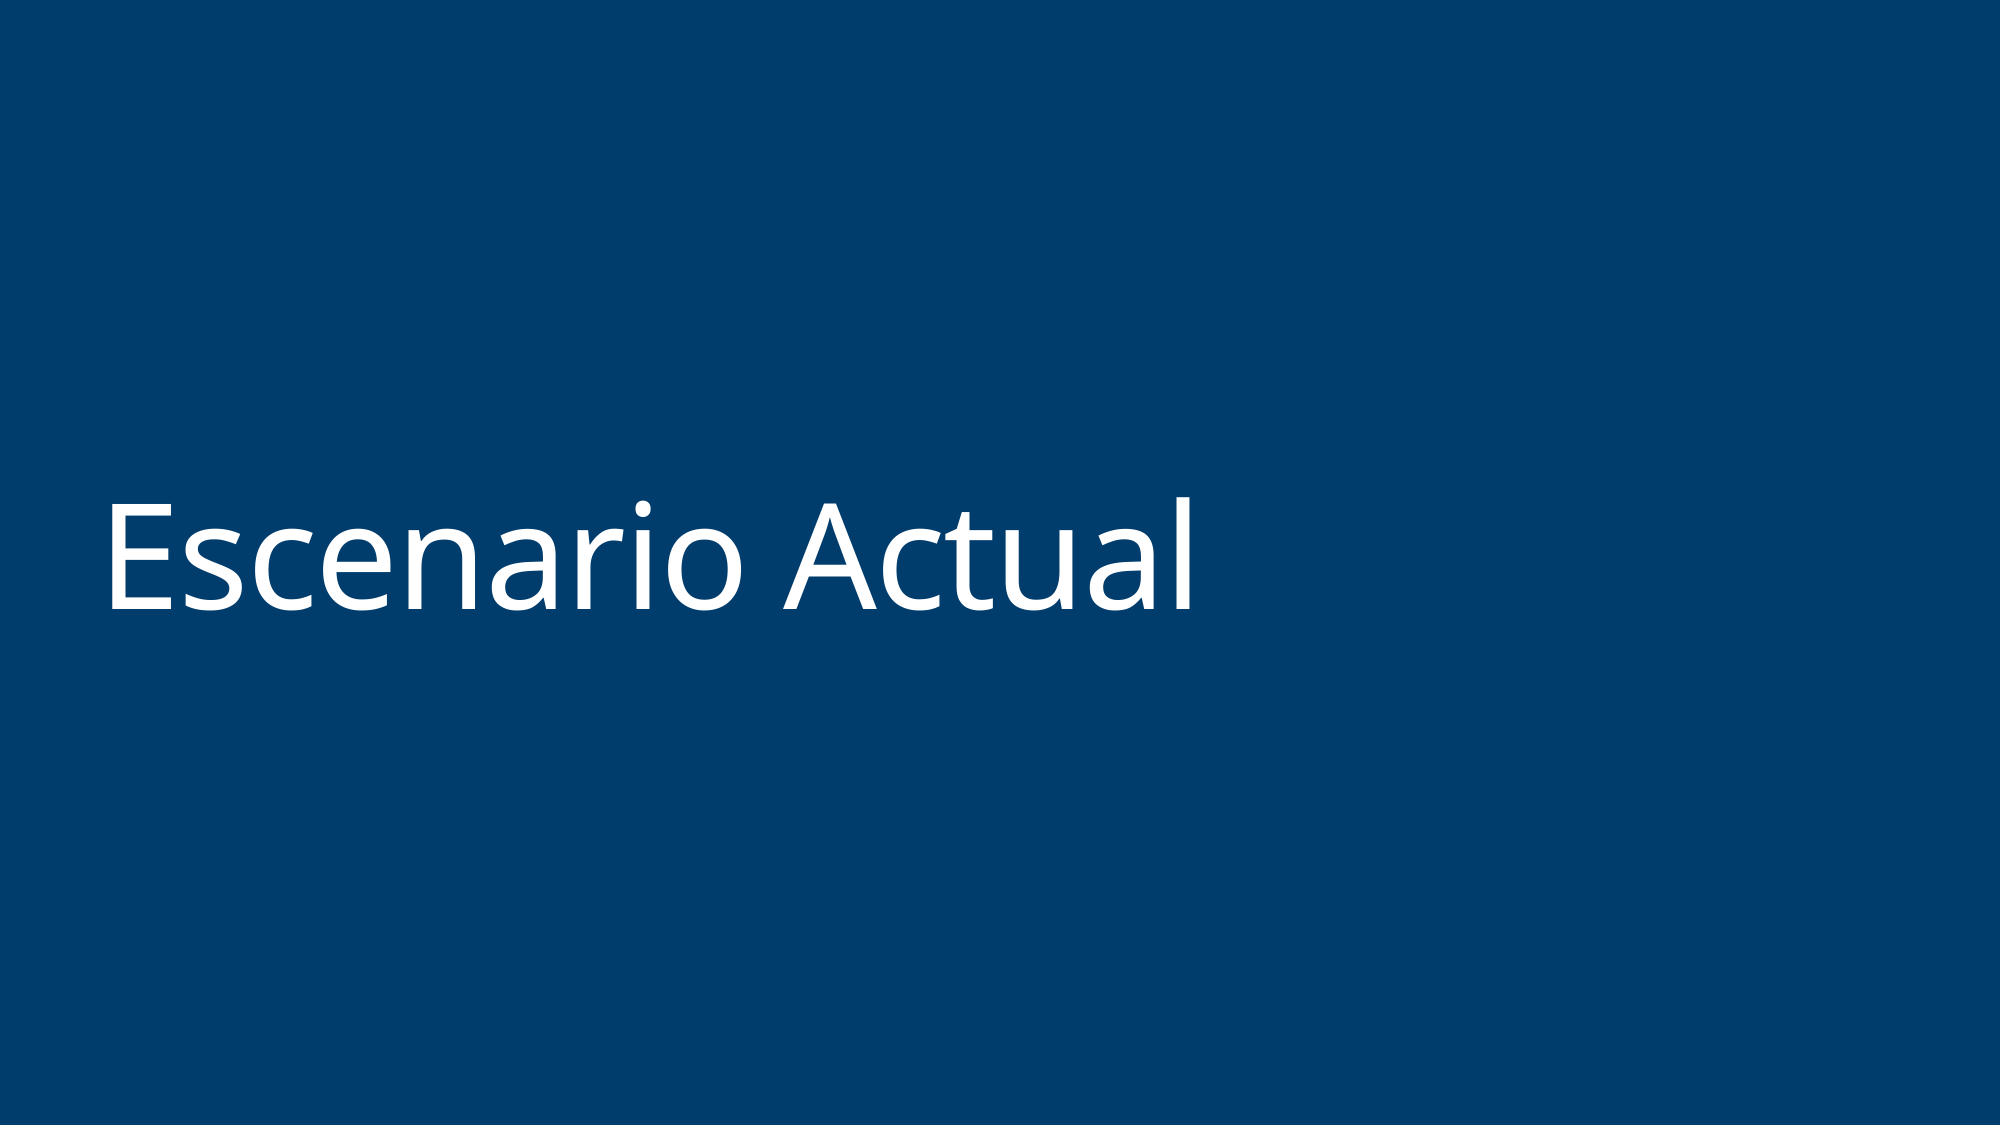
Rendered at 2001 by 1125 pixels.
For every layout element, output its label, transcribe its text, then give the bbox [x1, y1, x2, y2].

title Escenario Actual [75, 467, 1546, 658]
